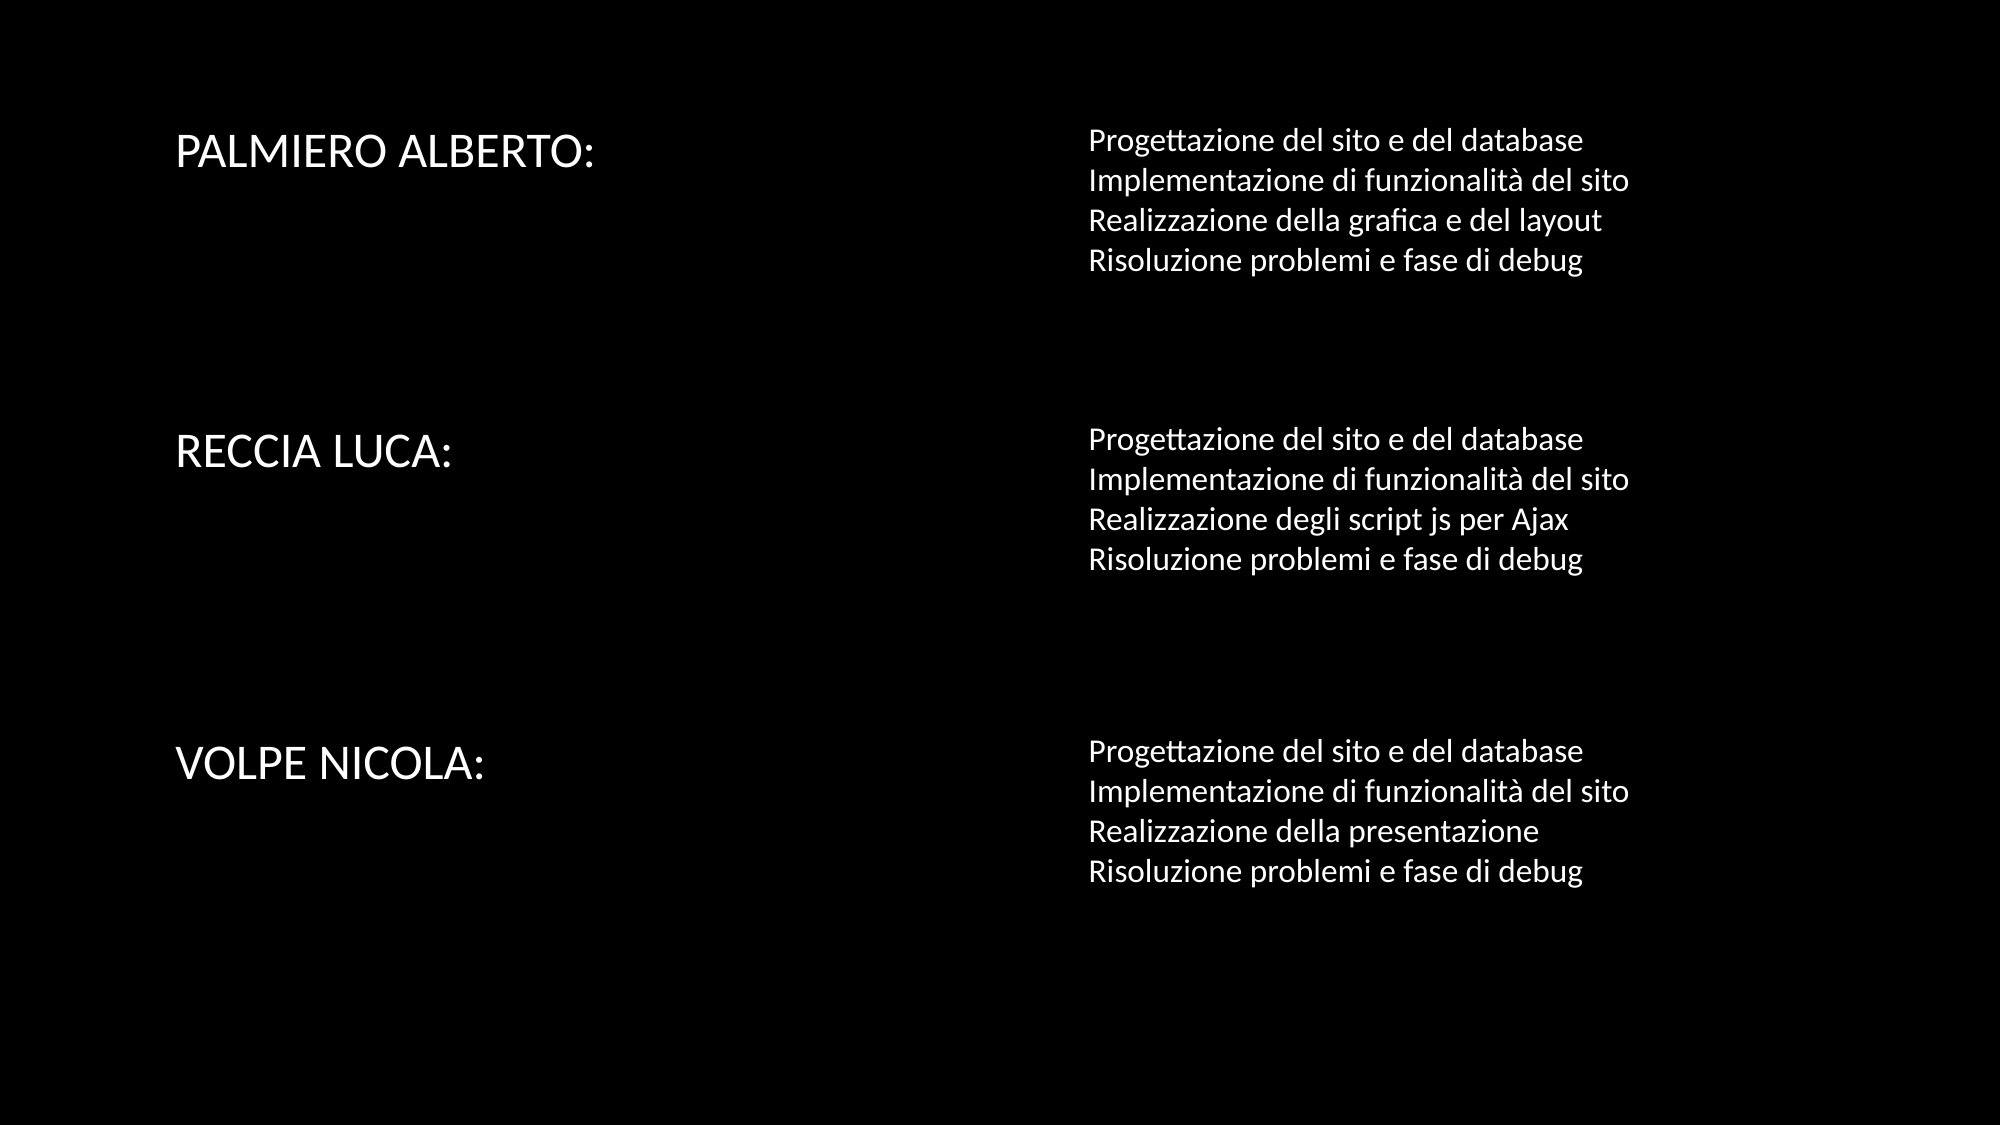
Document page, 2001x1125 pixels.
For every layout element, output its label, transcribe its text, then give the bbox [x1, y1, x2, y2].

text_box Progettazione del sito e del database Implementazione di funzionalità del sito Realizzazione della presentazione Risoluzione problemi e fase di debug [1073, 721, 1844, 897]
text_box Progettazione del sito e del database Implementazione di funzionalità del sito Realizzazione della grafica e del layout Risoluzione problemi e fase di debug [1073, 110, 1844, 285]
text_box PALMIERO ALBERTO: [160, 110, 716, 186]
text_box Progettazione del sito e del database Implementazione di funzionalità del sito Realizzazione degli script js per Ajax Risoluzione problemi e fase di debug [1073, 409, 1844, 585]
text_box VOLPE NICOLA: [160, 721, 716, 797]
text_box RECCIA LUCA: [160, 409, 716, 485]
